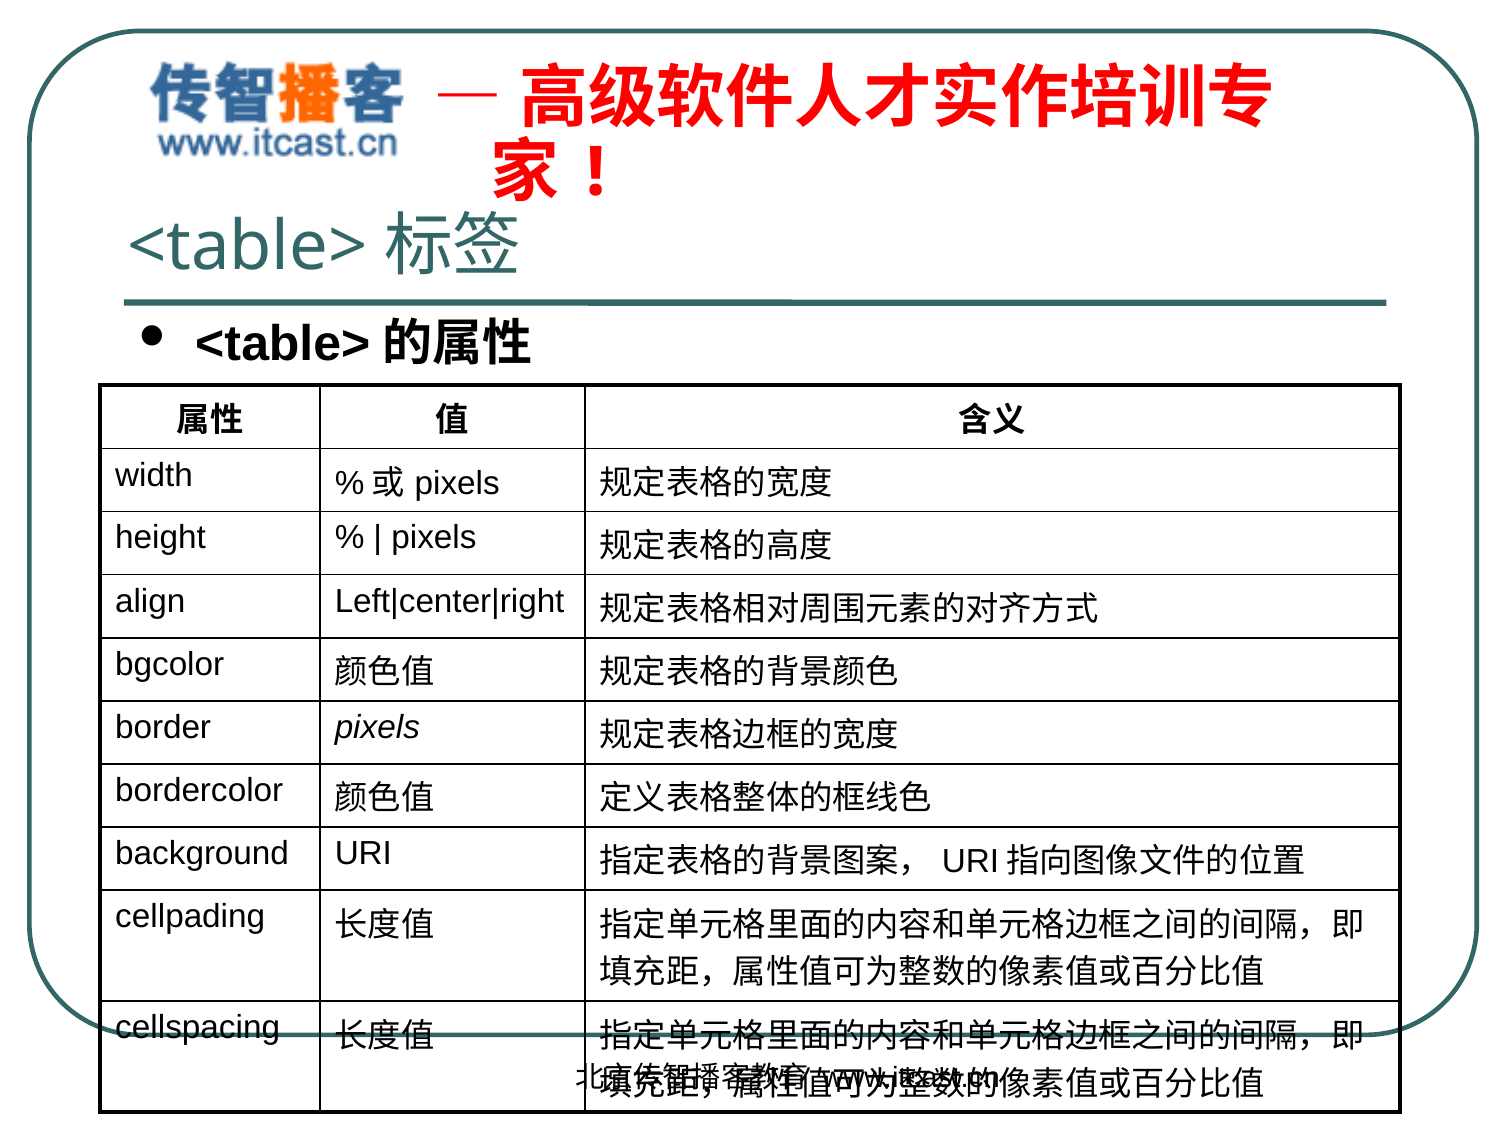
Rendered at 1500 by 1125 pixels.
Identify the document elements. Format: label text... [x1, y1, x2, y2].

table_cell 规定表格边框的宽度 [586, 702, 1398, 763]
table_cell align [102, 575, 319, 637]
table_cell 颜色值 [321, 639, 584, 700]
table_cell border [102, 702, 319, 763]
table_cell Left|center|right [321, 575, 584, 637]
table_header 属性 [102, 387, 319, 448]
table_cell 长度值 [321, 891, 584, 1000]
table_cell 规定表格的宽度 [586, 449, 1398, 511]
table_cell 定义表格整体的框线色 [586, 765, 1398, 826]
table_cell 规定表格的背景颜色 [586, 639, 1398, 700]
table_cell % | pixels [321, 512, 584, 574]
table_cell 指定单元格里面的内容和单元格边框之间的间隔，即填充距，属性值可为整数的像素值或百分比值 [586, 1002, 1398, 1110]
table_cell 规定表格的高度 [586, 512, 1398, 574]
table_header 含义 [586, 387, 1398, 448]
table_cell bgcolor [102, 639, 319, 700]
table_cell 规定表格相对周围元素的对齐方式 [586, 575, 1398, 637]
table_cell bordercolor [102, 765, 319, 826]
title <table>标签 [111, 54, 1375, 292]
table_cell cellspacing [102, 1002, 319, 1110]
table_cell background [102, 828, 319, 889]
table_cell 长度值 [321, 1002, 584, 1110]
table_cell 指定表格的背景图案，URI指向图像文件的位置 [586, 828, 1398, 889]
table_cell URI [321, 828, 584, 889]
list <table>的属性 [123, 302, 1388, 383]
table_cell 颜色值 [321, 765, 584, 826]
table_cell 指定单元格里面的内容和单元格边框之间的间隔，即填充距，属性值可为整数的像素值或百分比值 [586, 891, 1398, 1000]
table_cell %或pixels [321, 449, 584, 511]
table_header 值 [321, 387, 584, 448]
table_cell pixels [321, 702, 584, 763]
table_cell height [102, 512, 319, 574]
table_cell cellpading [102, 891, 319, 1000]
table_cell width [102, 449, 319, 511]
